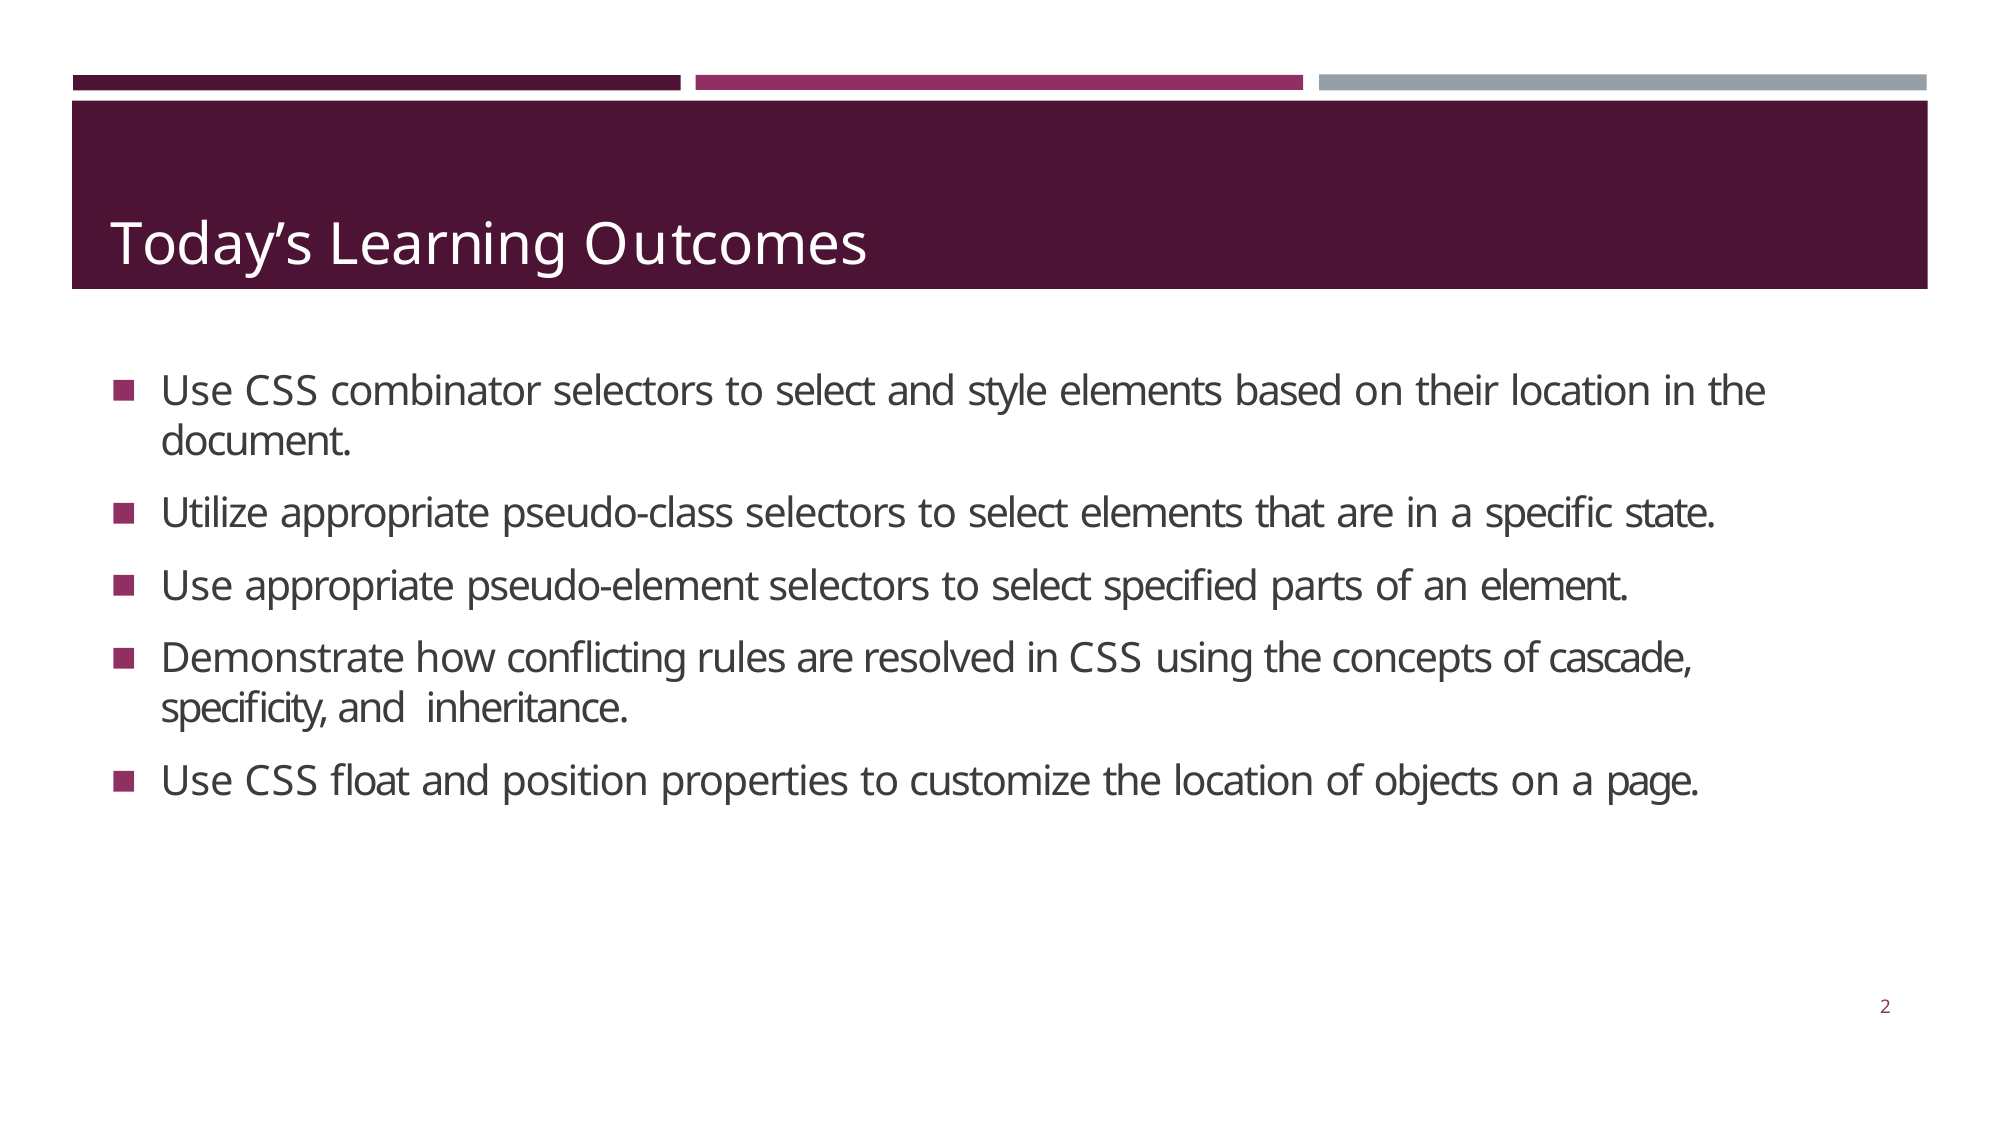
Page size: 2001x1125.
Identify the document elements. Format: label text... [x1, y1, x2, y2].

text_box 4 [1872, 993, 1896, 1021]
text_box Use CSS combinator selectors to select and style elements based on their location in the document. Utilize appropriate pseudo-class selectors to select elements that are in a specific state. Use appropriate pseudo-element selectors to select specified parts of an element. Demonstrate how conflicting rules are resolved in CSS using the concepts of cascade, specificity, and inheritance. Use CSS float and position properties to customize the location of objects on a page. [108, 339, 1858, 804]
title Today’s Learning Outcomes [72, 100, 1928, 289]
